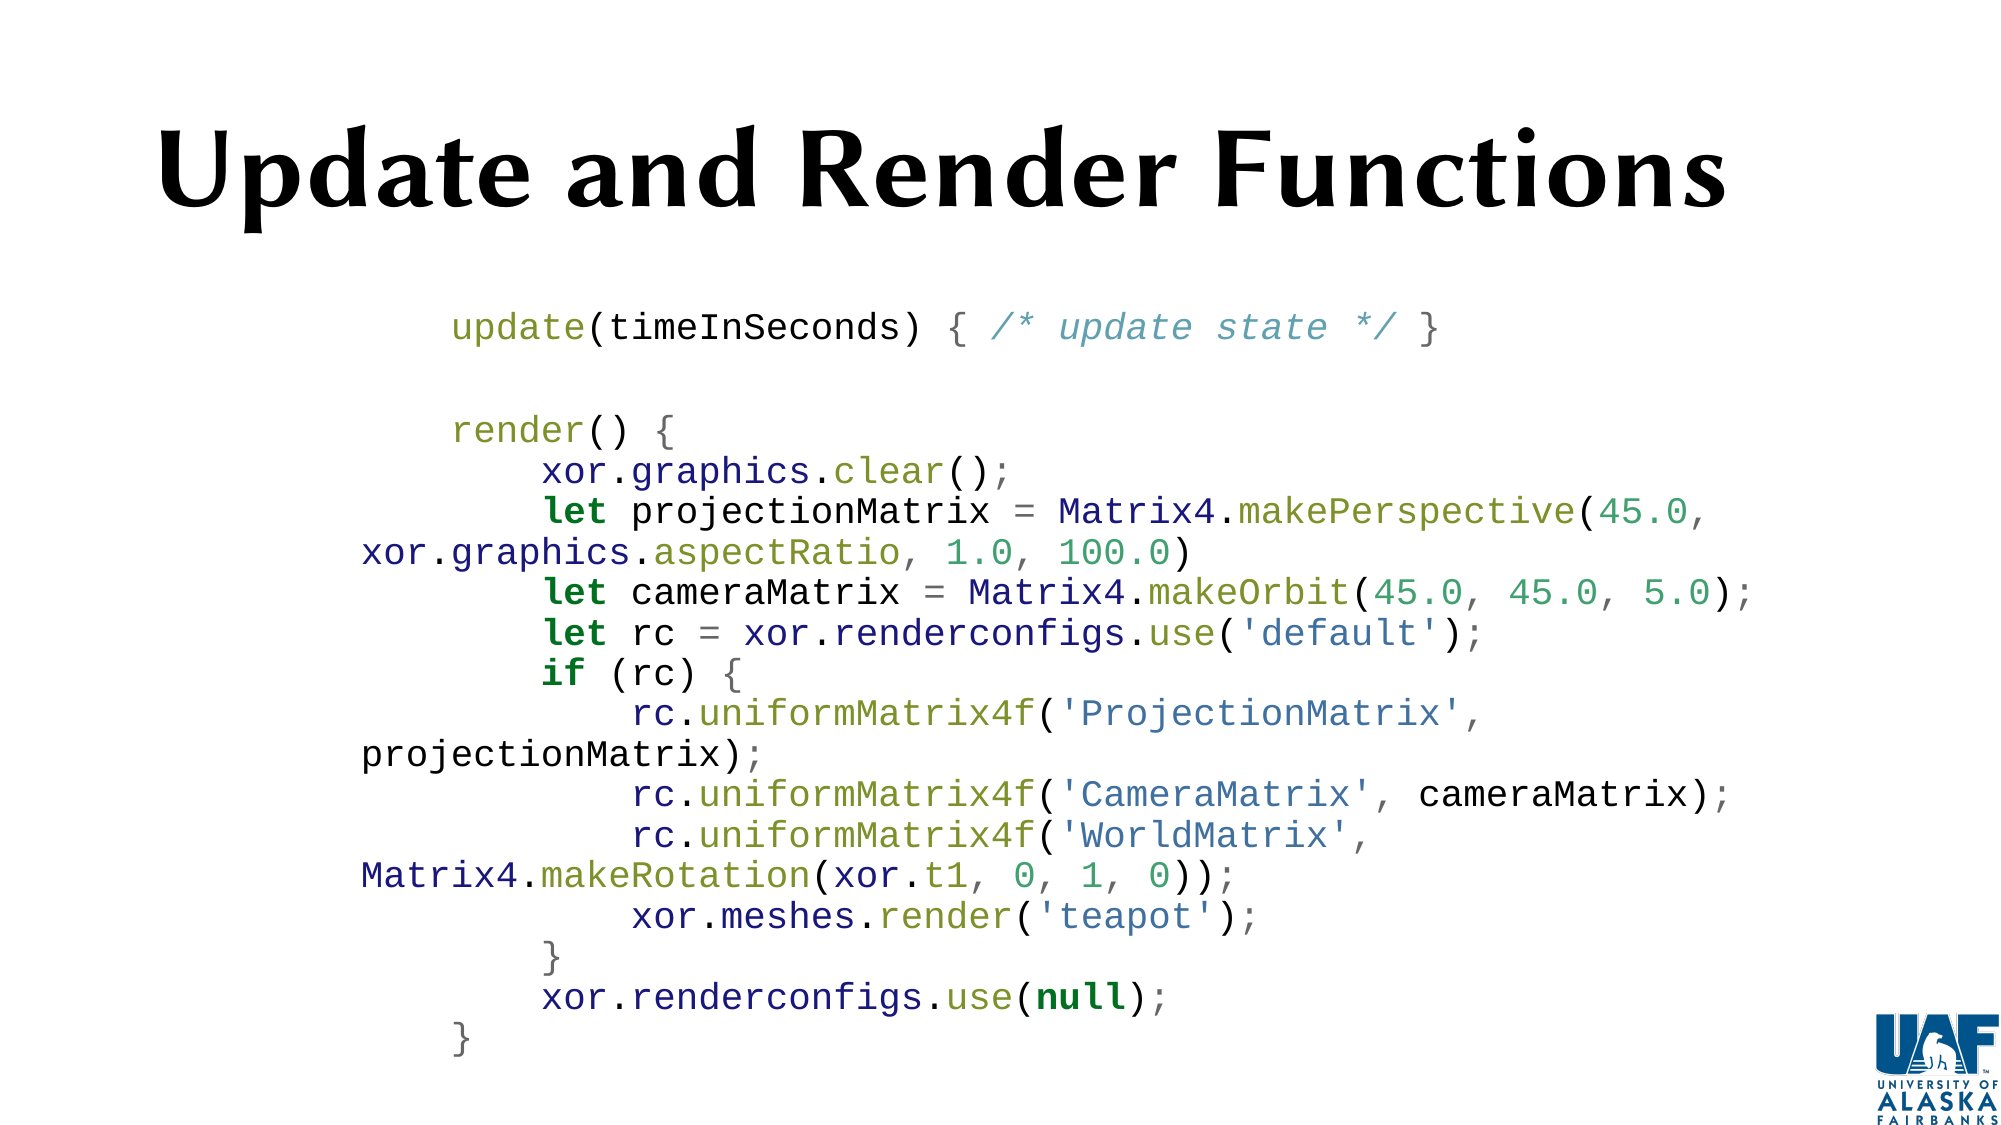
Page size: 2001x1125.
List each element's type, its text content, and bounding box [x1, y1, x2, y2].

title Update and Render Functions [137, 59, 1863, 278]
list update(timeInSeconds) { /* update state */ } render() { xor.graphics.clear(); let projectionMatrix = Matrix4.makePerspective(45.0, xor.graphics.aspectRatio, 1.0, 100.0) let cameraMatrix = Matrix4.makeOrbit(45.0, 45.0, 5.0); let rc = xor.renderconfigs.use('default'); if (rc) { rc.uniformMatrix4f('ProjectionMatrix', projectionMatrix); rc.uniformMatrix4f('CameraMatrix', cameraMatrix); rc.uniformMatrix4f('WorldMatrix', Matrix4.makeRotation(xor.t1, 0, 1, 0)); xor.meshes.render('teapot'); } xor.renderconfigs.use(null); } [137, 299, 1863, 1014]
picture [1875, 1013, 2000, 1125]
